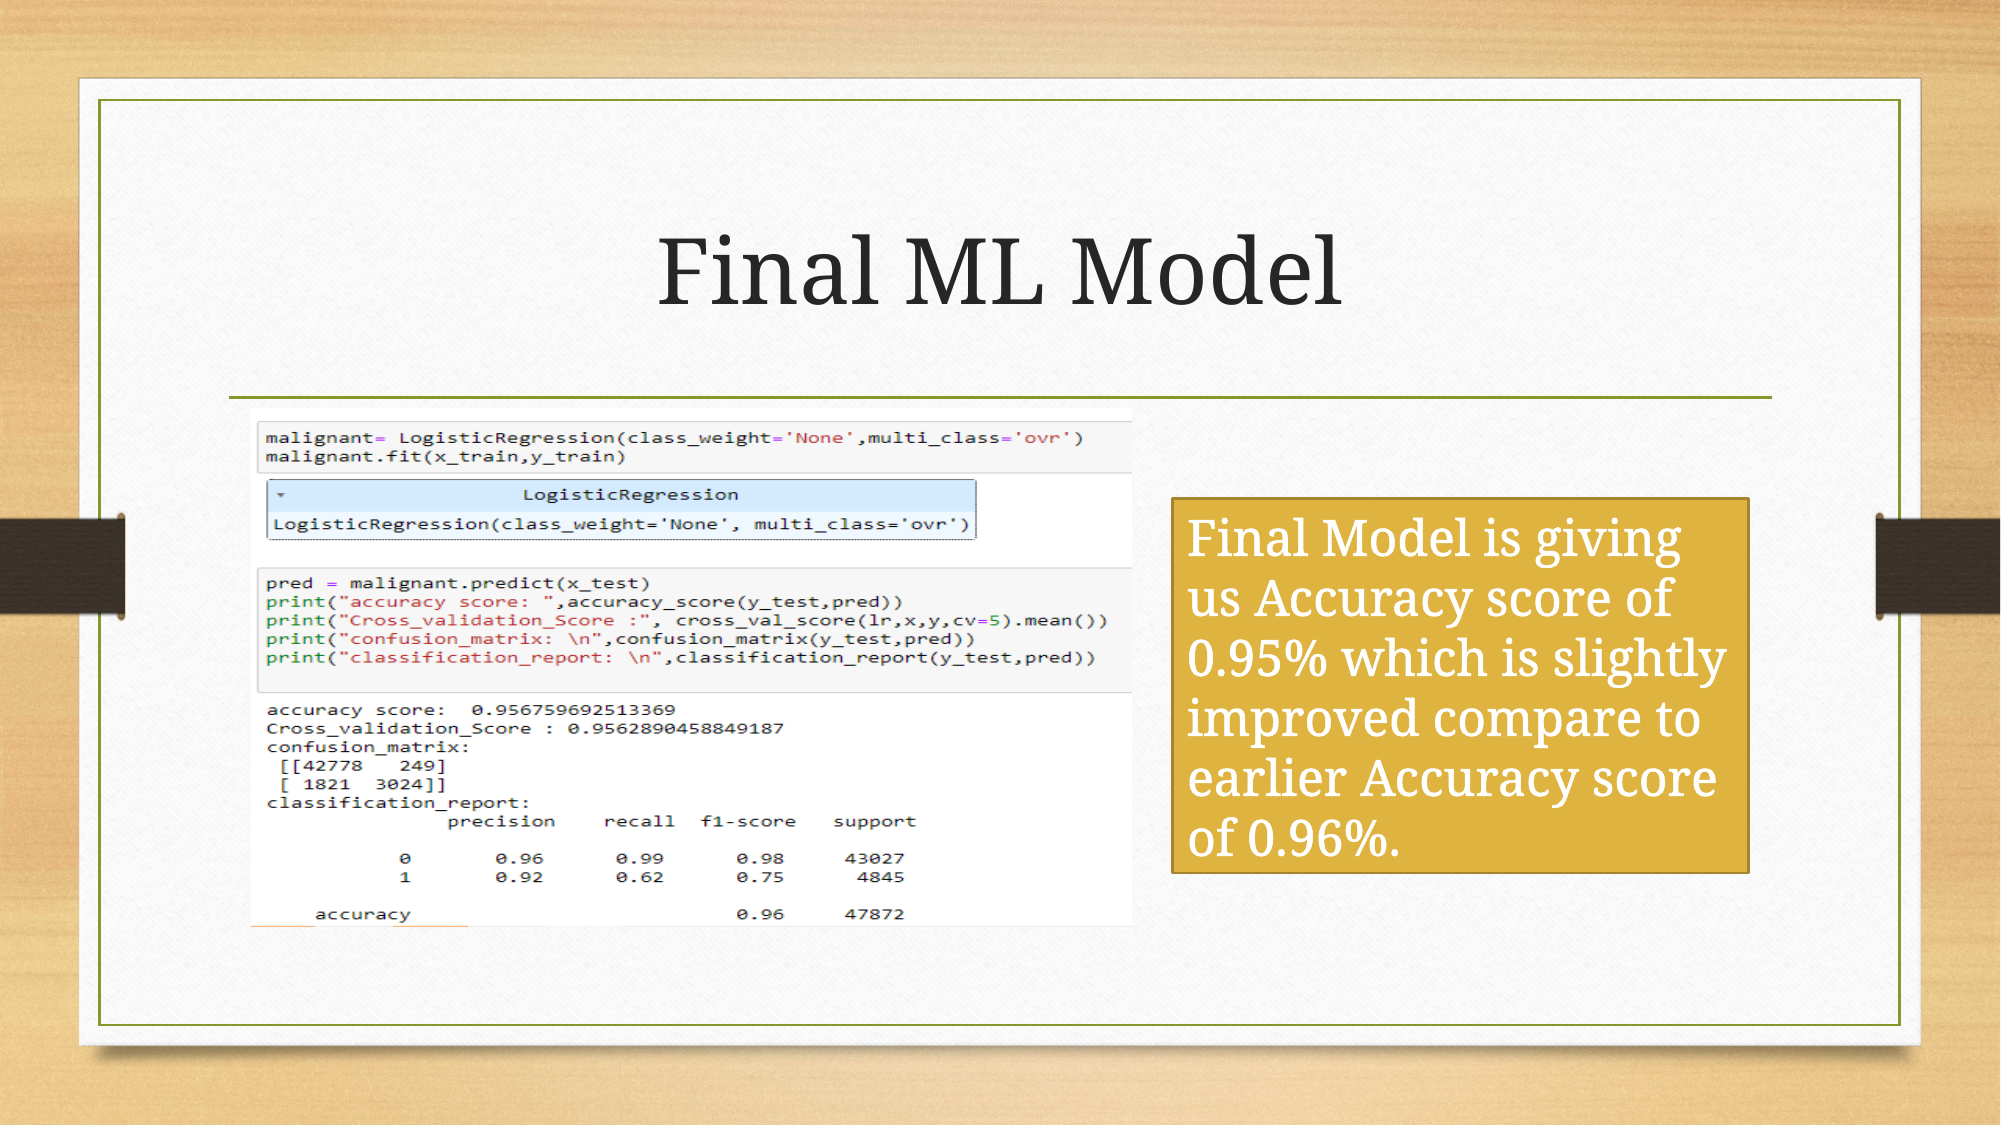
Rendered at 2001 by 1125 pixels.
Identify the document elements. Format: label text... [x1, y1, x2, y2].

title Final ML Model [212, 161, 1788, 375]
text_box Final Model is giving us Accuracy score of 0.95% which is slightly improved compare to earlier Accuracy score of 0.96%. [1171, 497, 1750, 874]
picture [0, 0, 2001, 1125]
